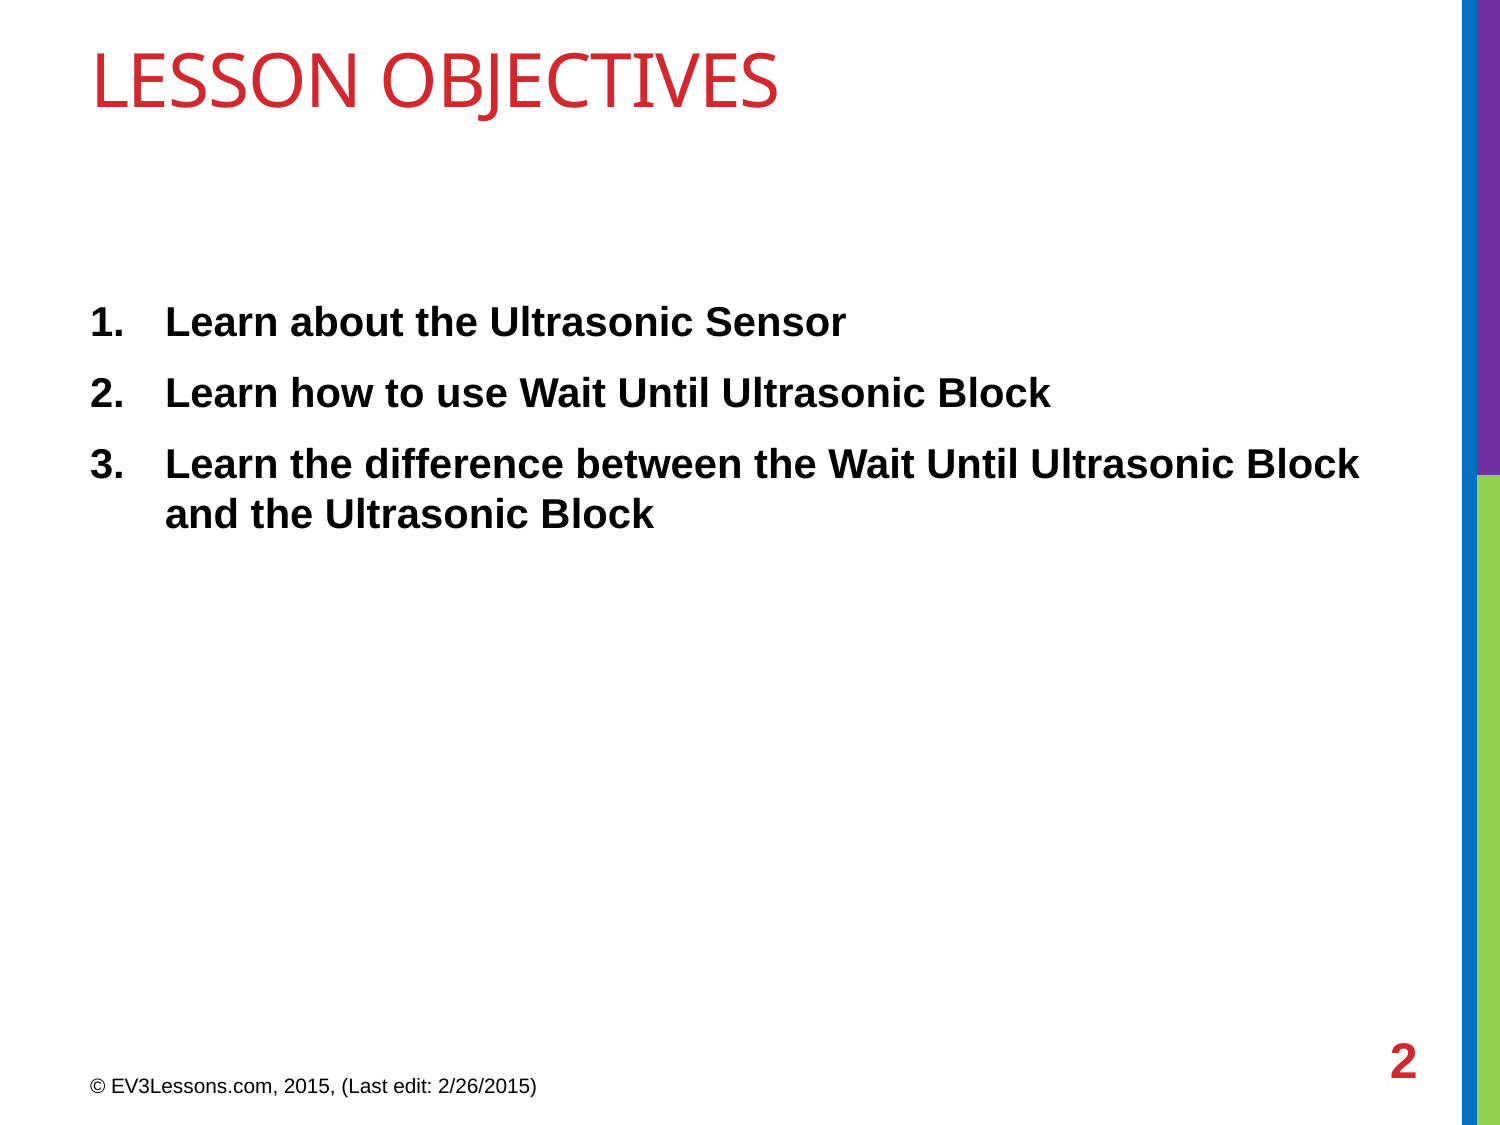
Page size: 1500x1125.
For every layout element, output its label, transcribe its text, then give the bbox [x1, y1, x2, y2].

list Learn about the Ultrasonic Sensor Learn how to use Wait Until Ultrasonic Block Learn the difference between the Wait Until Ultrasonic Block and the Ultrasonic Block [75, 287, 1428, 1005]
footer © EV3Lessons.com, 2015, (Last edit: 2/26/2015) [75, 1065, 638, 1112]
title LESSON OBJECTIVES [75, 25, 1428, 250]
slide_number 2 [1374, 1028, 1481, 1089]
